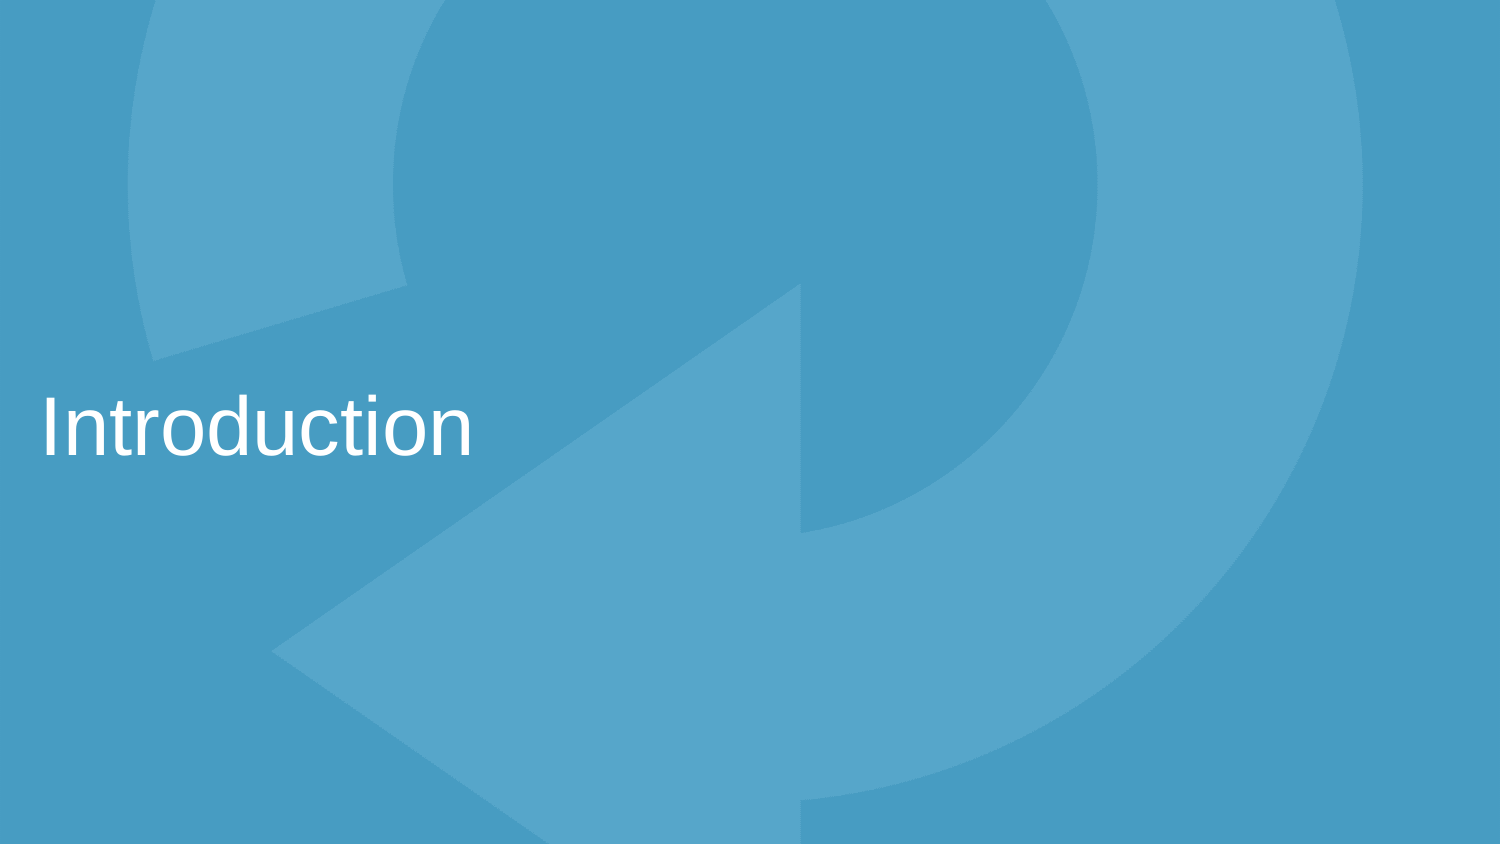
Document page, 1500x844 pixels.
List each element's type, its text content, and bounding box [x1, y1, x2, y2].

title Introduction [24, 363, 1475, 480]
picture [0, 0, 1500, 844]
